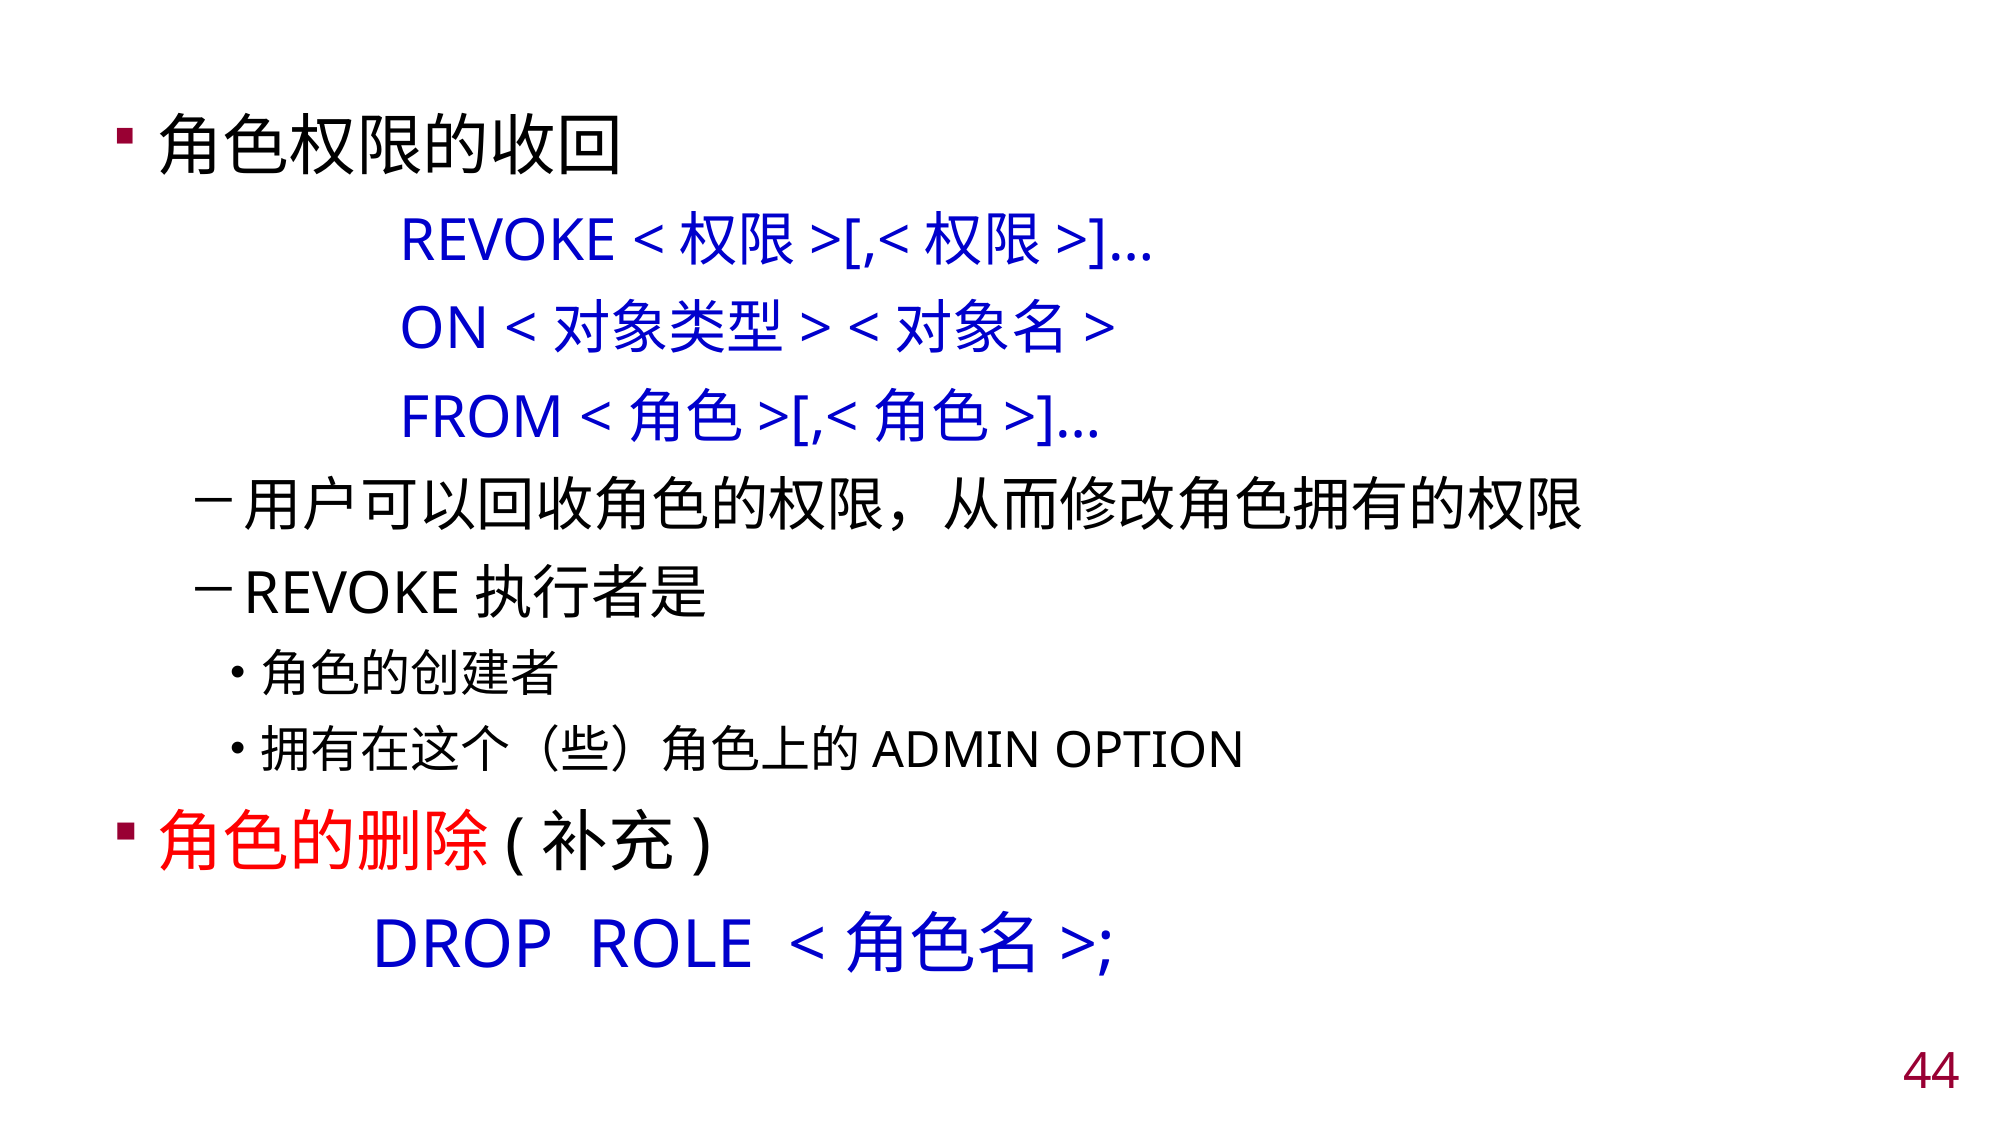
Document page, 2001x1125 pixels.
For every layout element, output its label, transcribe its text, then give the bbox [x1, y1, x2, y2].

list 角色权限的收回 REVOKE <权限>[,<权限>]… ON <对象类型> <对象名> FROM <角色>[,<角色>]… 用户可以回收角色的权限，从而修改角色拥有的权限 REVOKE执行者是 角色的创建者 拥有在这个（些）角色上的ADMIN OPTION 角色的删除(补充) DROP ROLE <角色名>; [97, 87, 1904, 1073]
slide_number 43 [1550, 1048, 1975, 1096]
